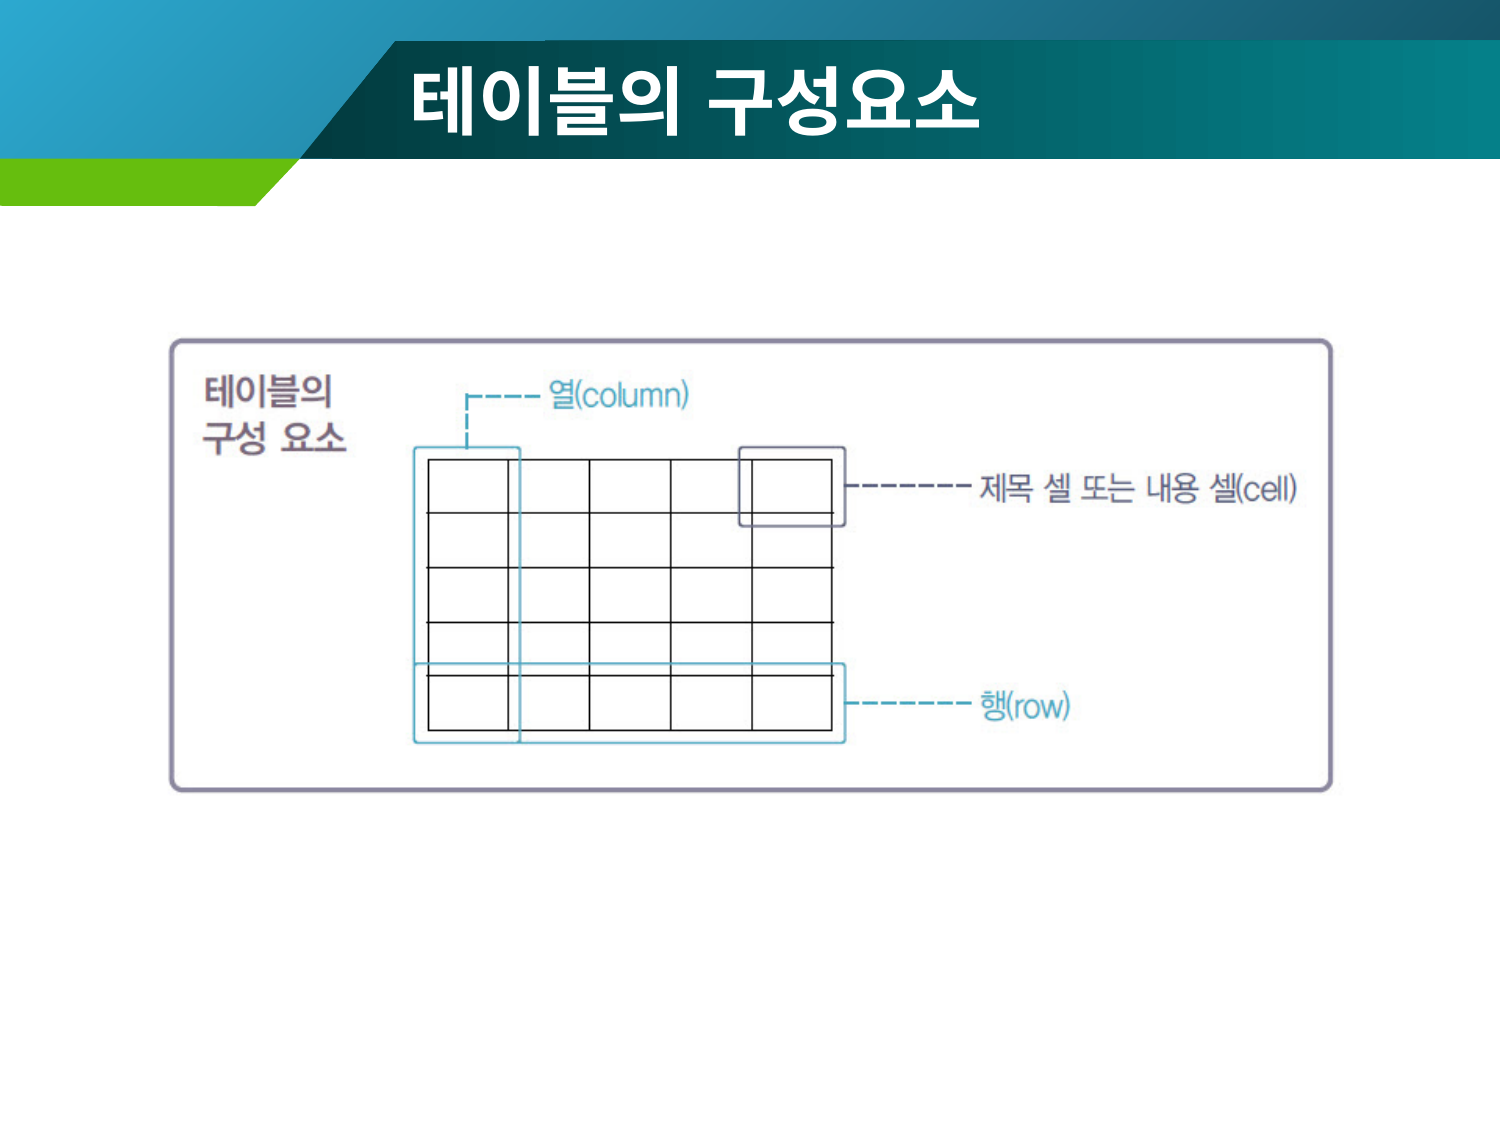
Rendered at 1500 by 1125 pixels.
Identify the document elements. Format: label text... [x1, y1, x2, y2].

title 테이블의 구성요소 [394, 36, 1477, 163]
picture [155, 319, 1344, 805]
